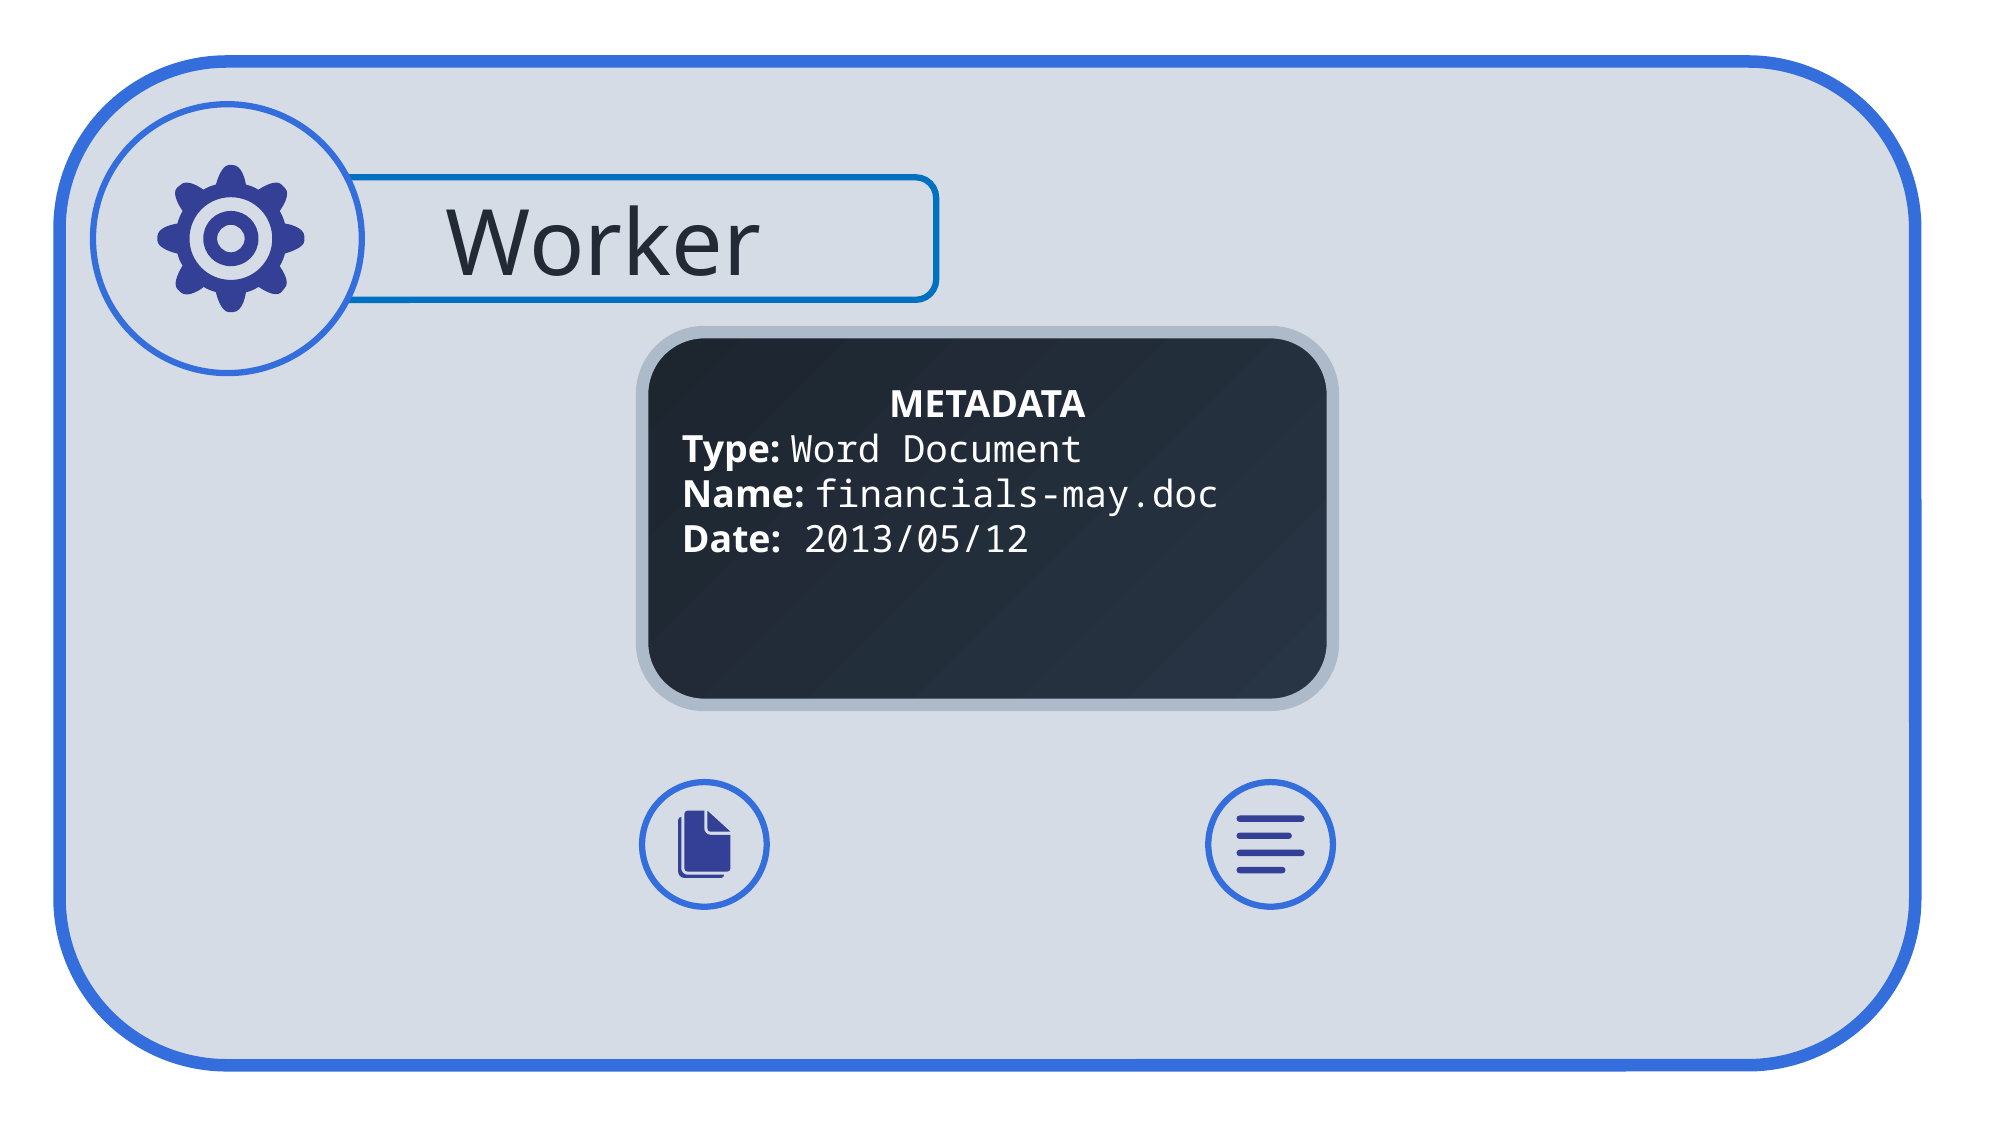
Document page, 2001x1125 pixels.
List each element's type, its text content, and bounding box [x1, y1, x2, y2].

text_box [1208, 782, 1333, 907]
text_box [92, 104, 937, 374]
text_box [641, 331, 1334, 706]
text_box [642, 782, 767, 907]
text_box [58, 60, 1917, 1067]
text_box METADATA Type: Word Document Name: financials-may.doc Date: 2013/05/12 [667, 372, 1308, 658]
